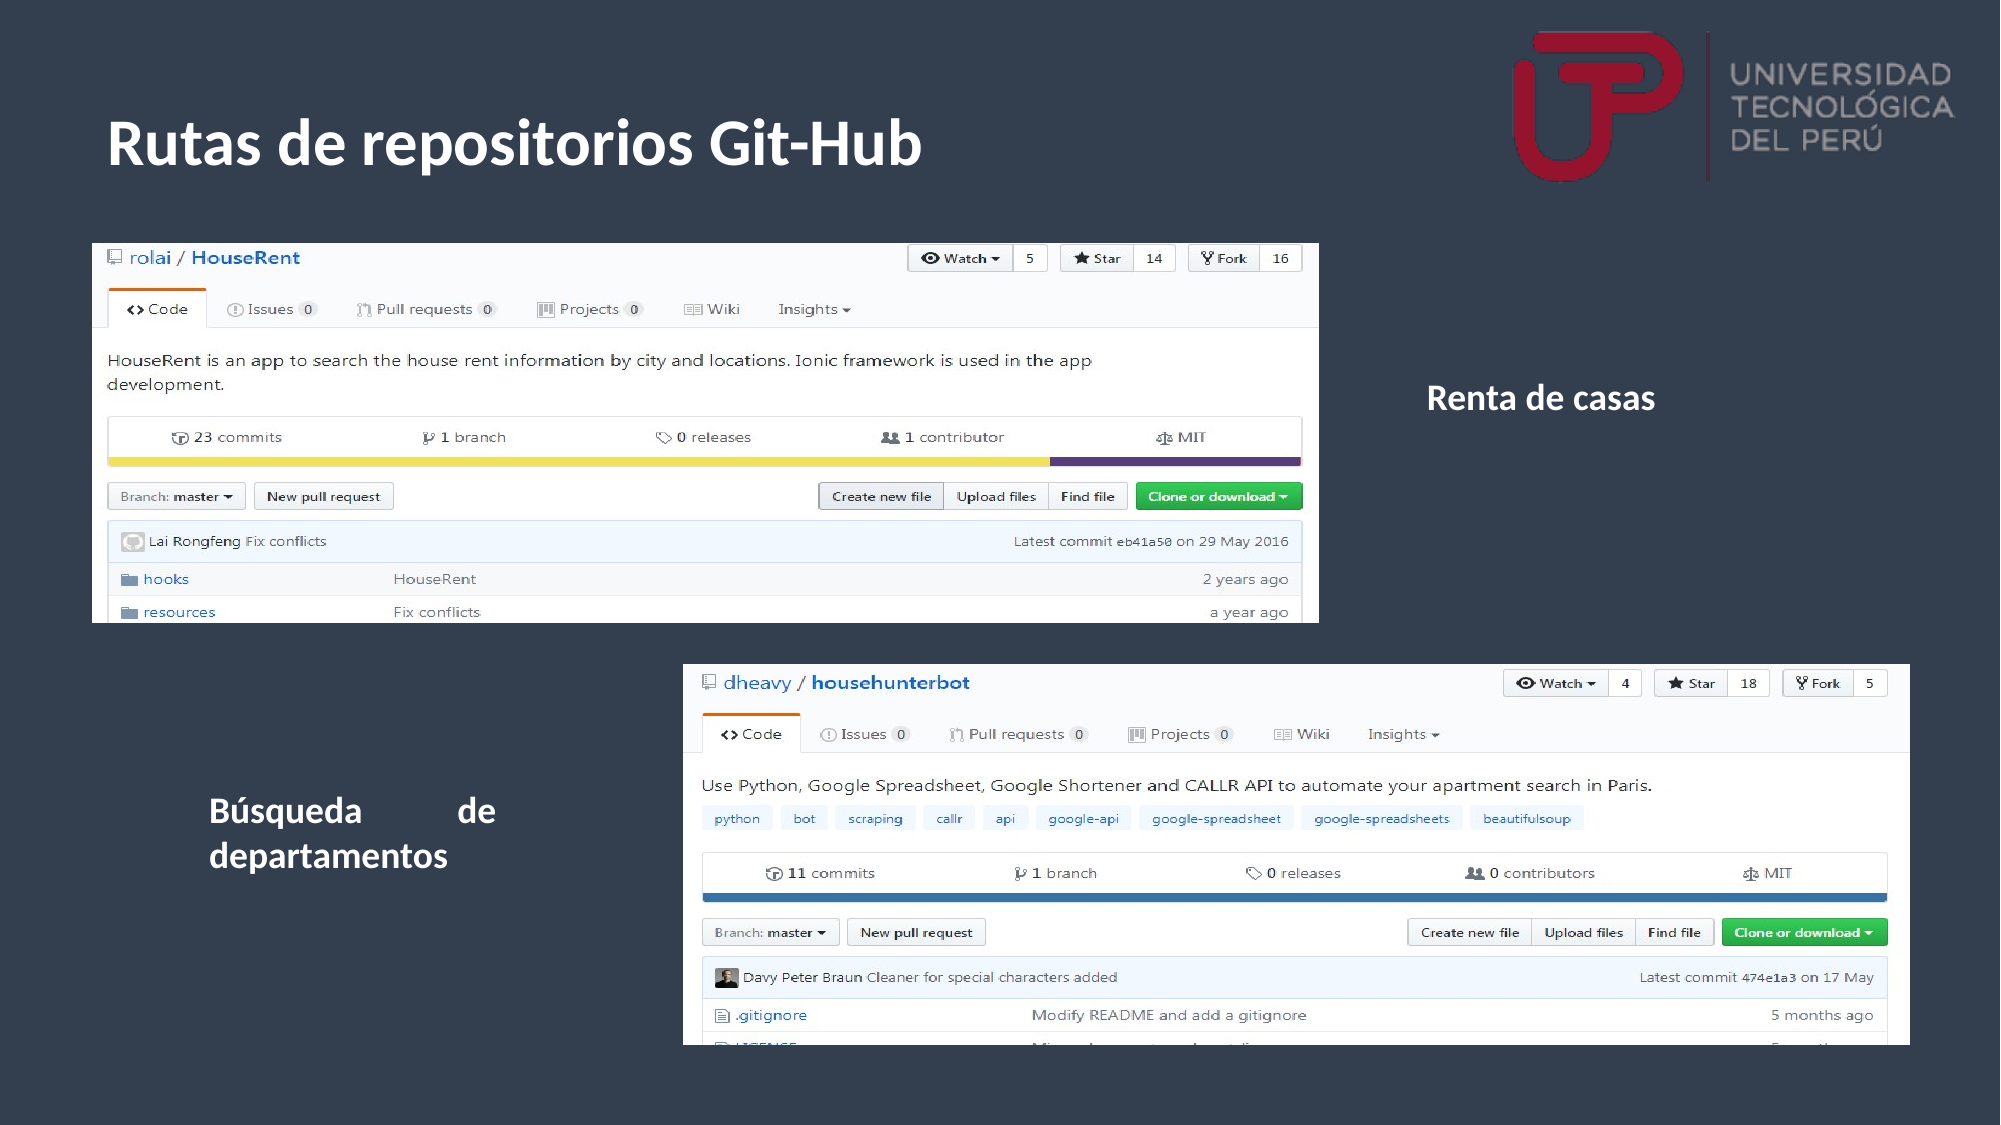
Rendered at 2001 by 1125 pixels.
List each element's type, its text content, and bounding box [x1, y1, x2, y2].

picture [92, 243, 1319, 623]
picture [1509, 22, 1966, 188]
text_box Renta de casas [1412, 365, 1678, 426]
text_box Rutas de repositorios Git-Hub [92, 91, 1509, 186]
picture [682, 664, 1910, 1045]
text_box Búsqueda de departamentos [194, 779, 512, 884]
